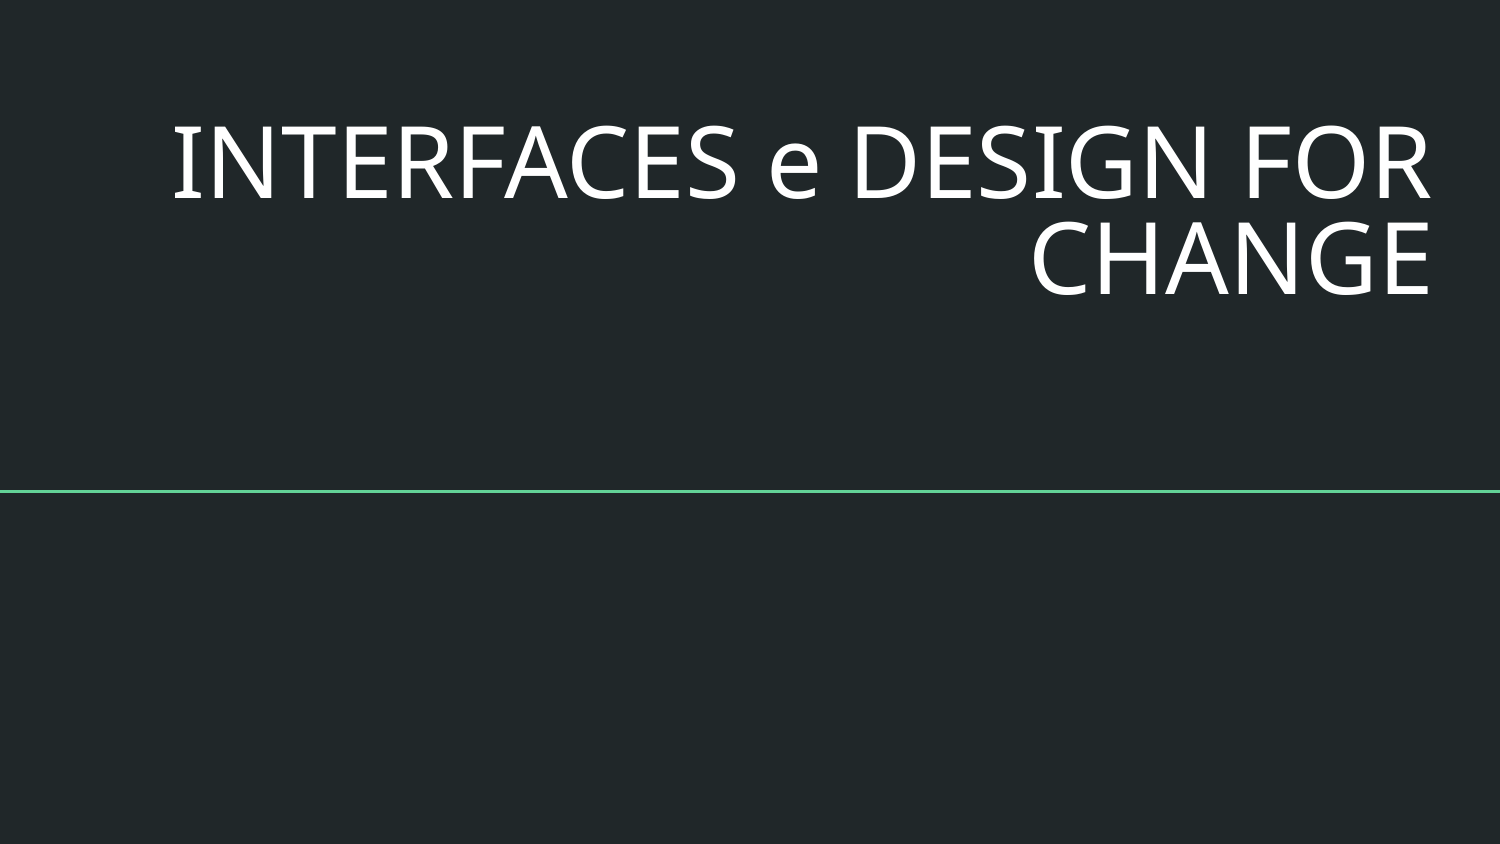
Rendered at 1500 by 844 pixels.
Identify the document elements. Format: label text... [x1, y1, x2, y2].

title INTERFACES e DESIGN FOR CHANGE [51, 91, 1449, 345]
